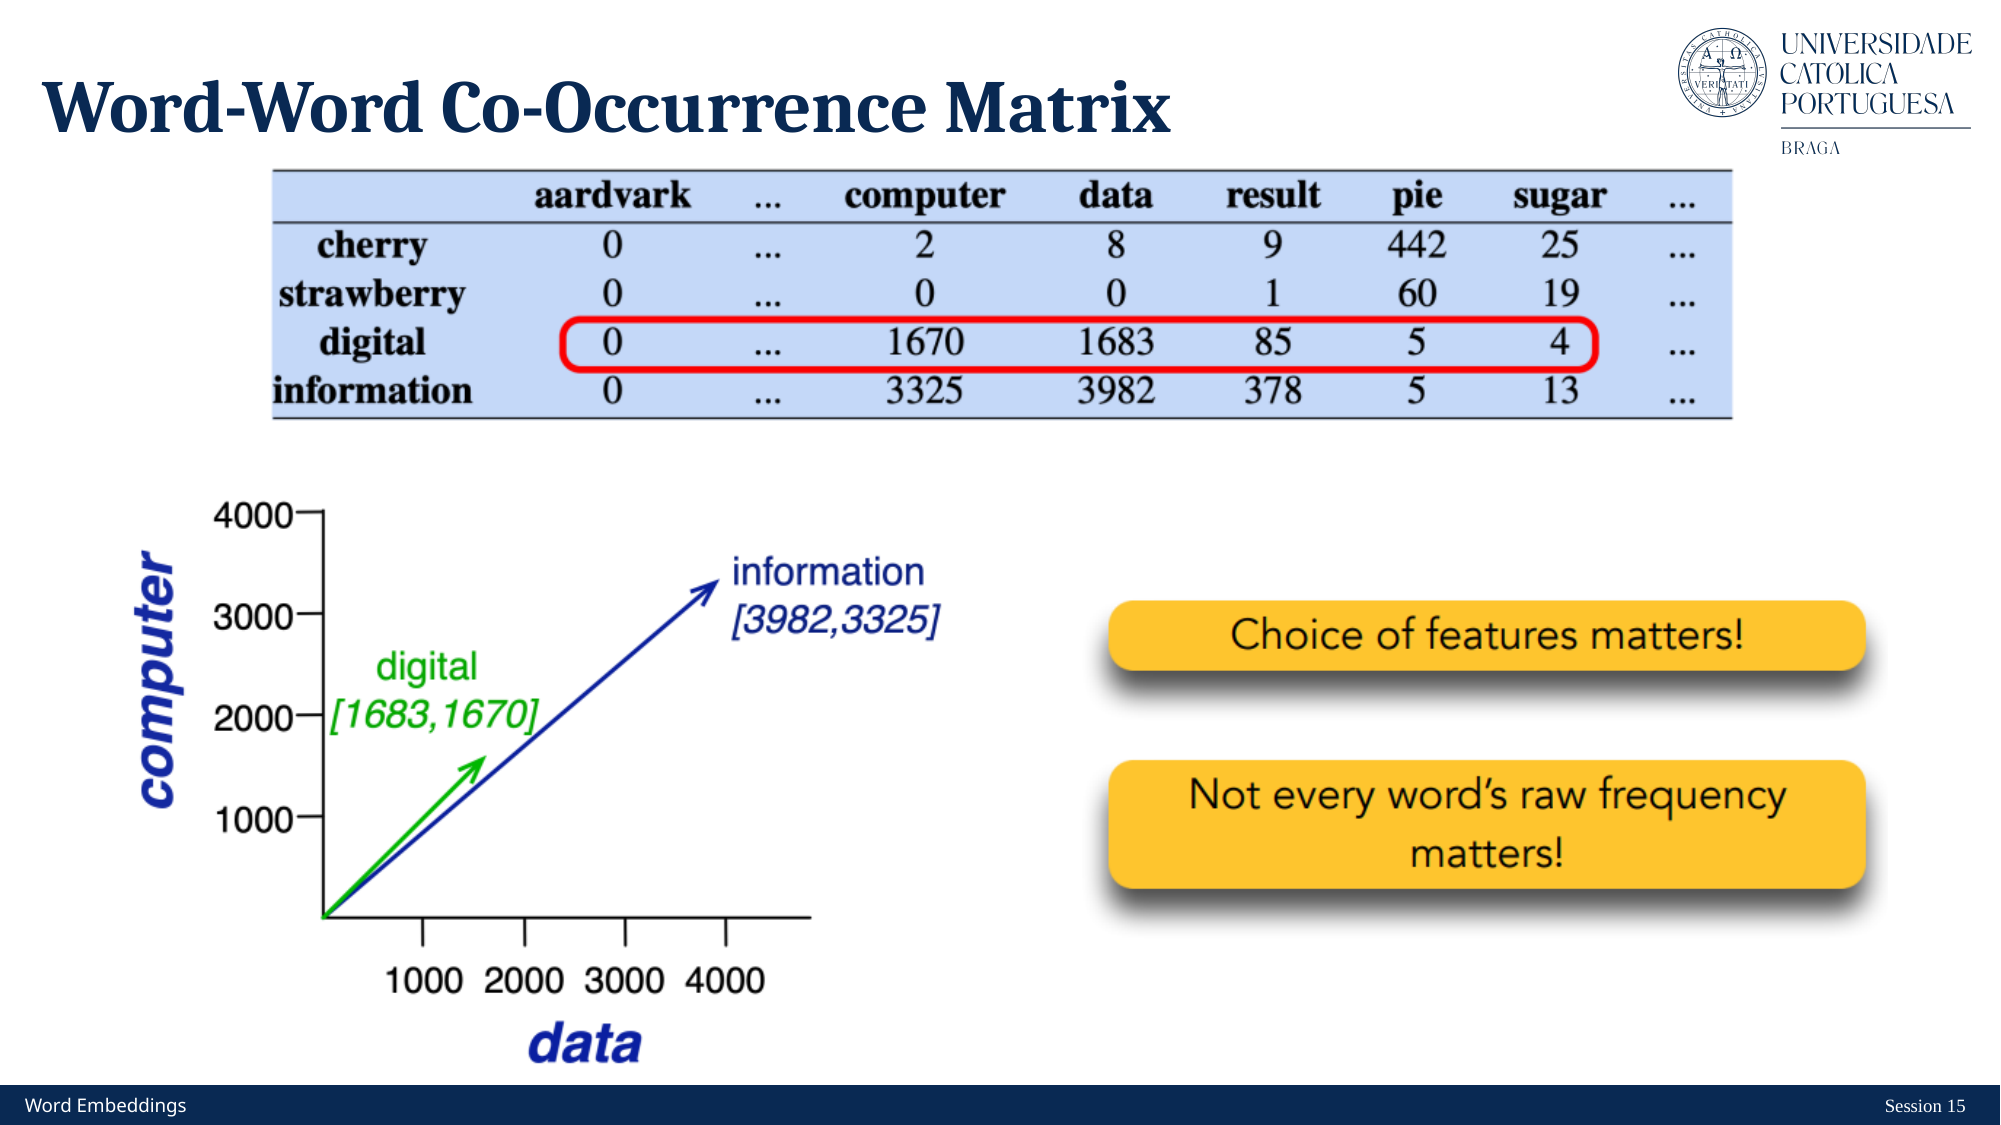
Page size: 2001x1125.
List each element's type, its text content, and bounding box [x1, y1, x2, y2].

title Word-Word Co-Occurrence Matrix [27, 0, 1753, 218]
picture [113, 18, 1982, 1076]
text_box [0, 1085, 2000, 1125]
text_box Word Embeddings [9, 1086, 865, 1125]
text_box Session 15 [865, 1086, 1981, 1125]
